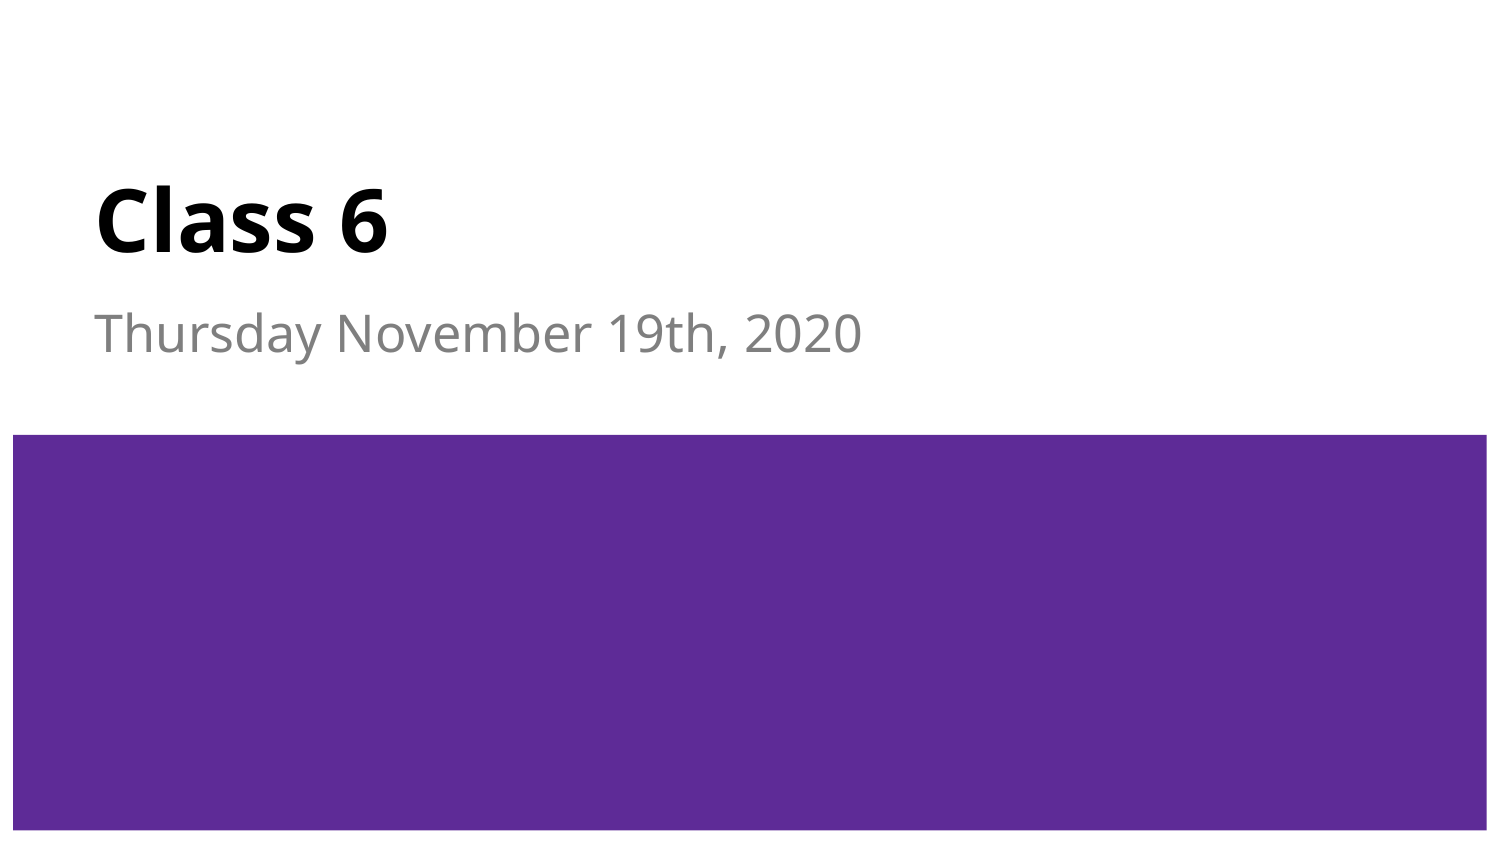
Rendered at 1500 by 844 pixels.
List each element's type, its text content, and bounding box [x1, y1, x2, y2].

title Class 6 [79, 43, 1423, 285]
subtitle Thursday November 19th, 2020 [79, 285, 1423, 427]
